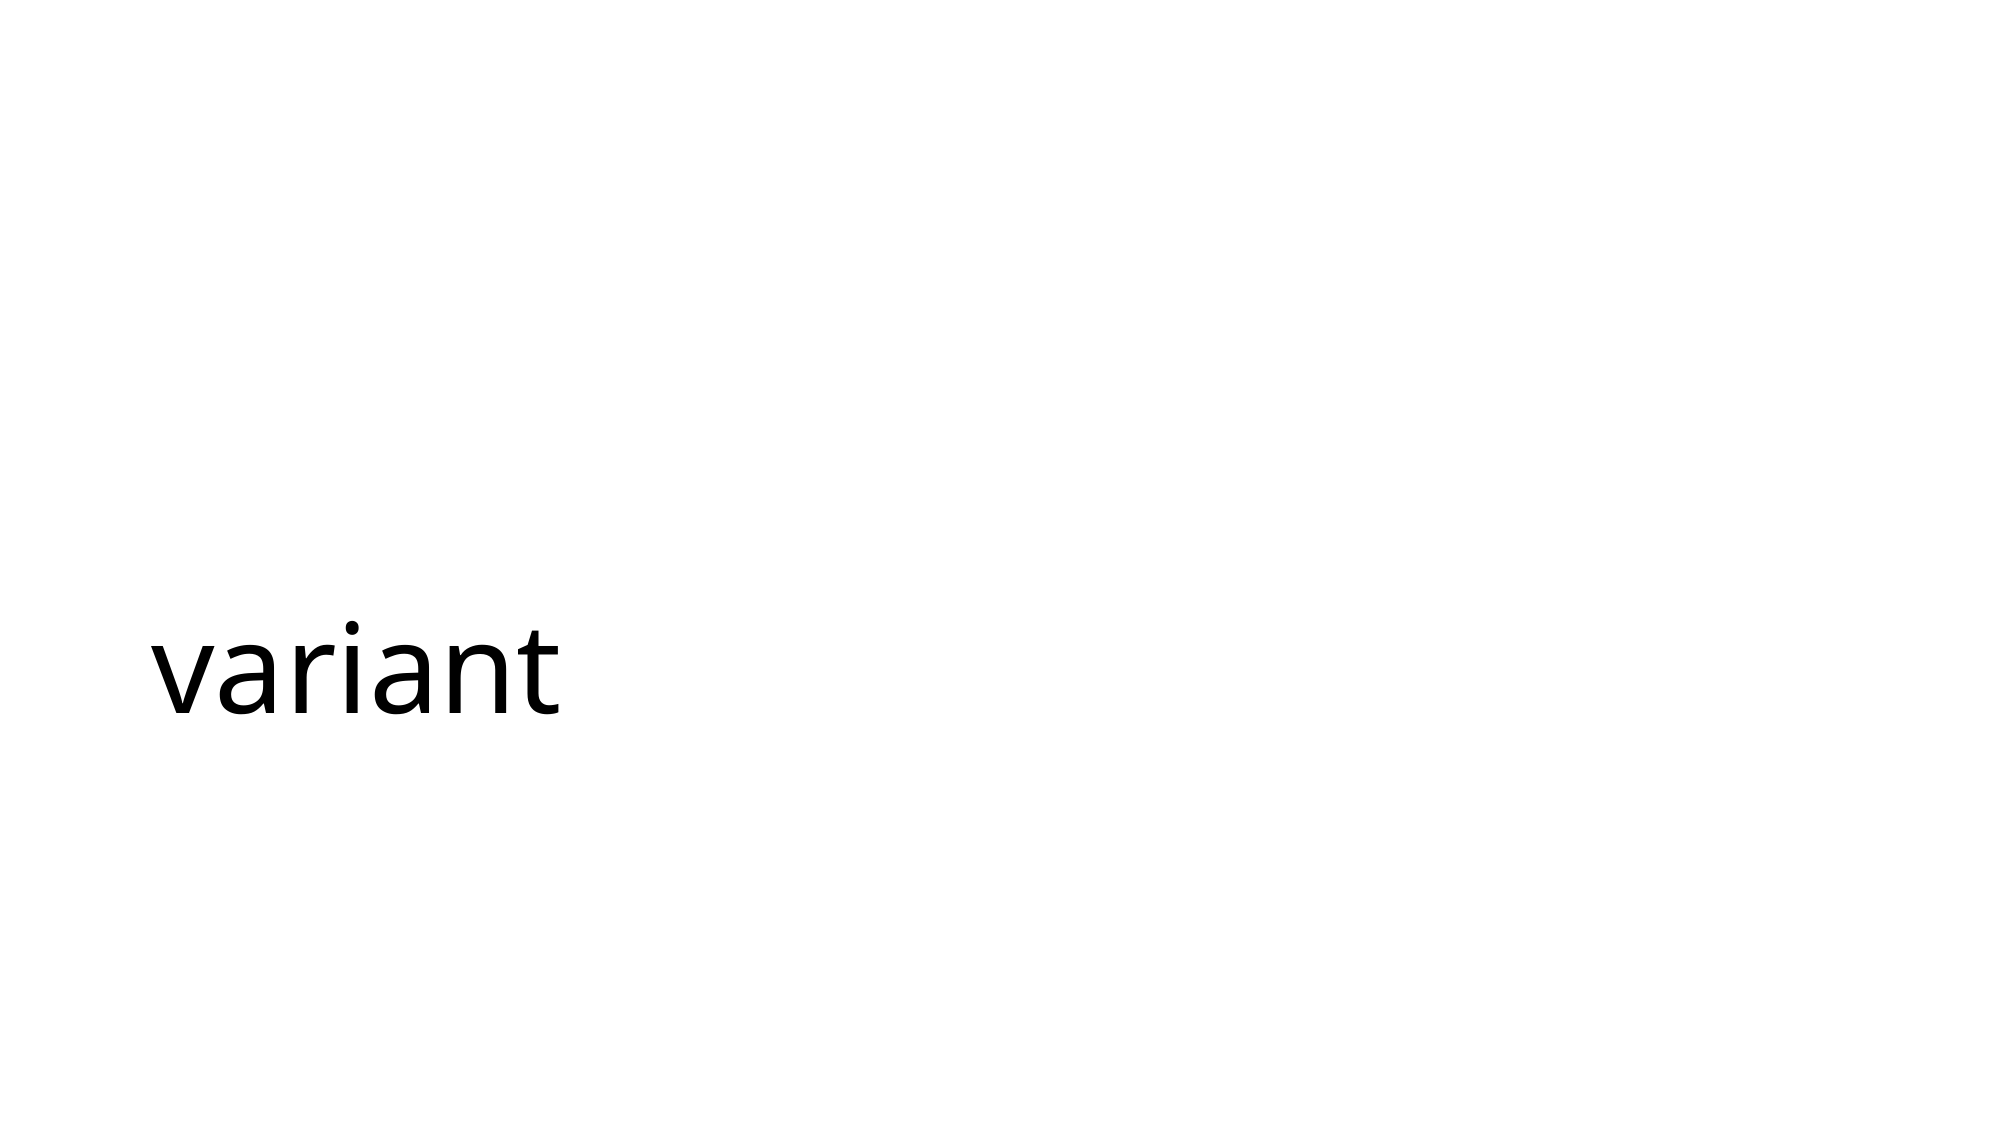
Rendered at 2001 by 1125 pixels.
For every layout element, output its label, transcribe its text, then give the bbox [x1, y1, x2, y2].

title variant [136, 280, 1862, 749]
